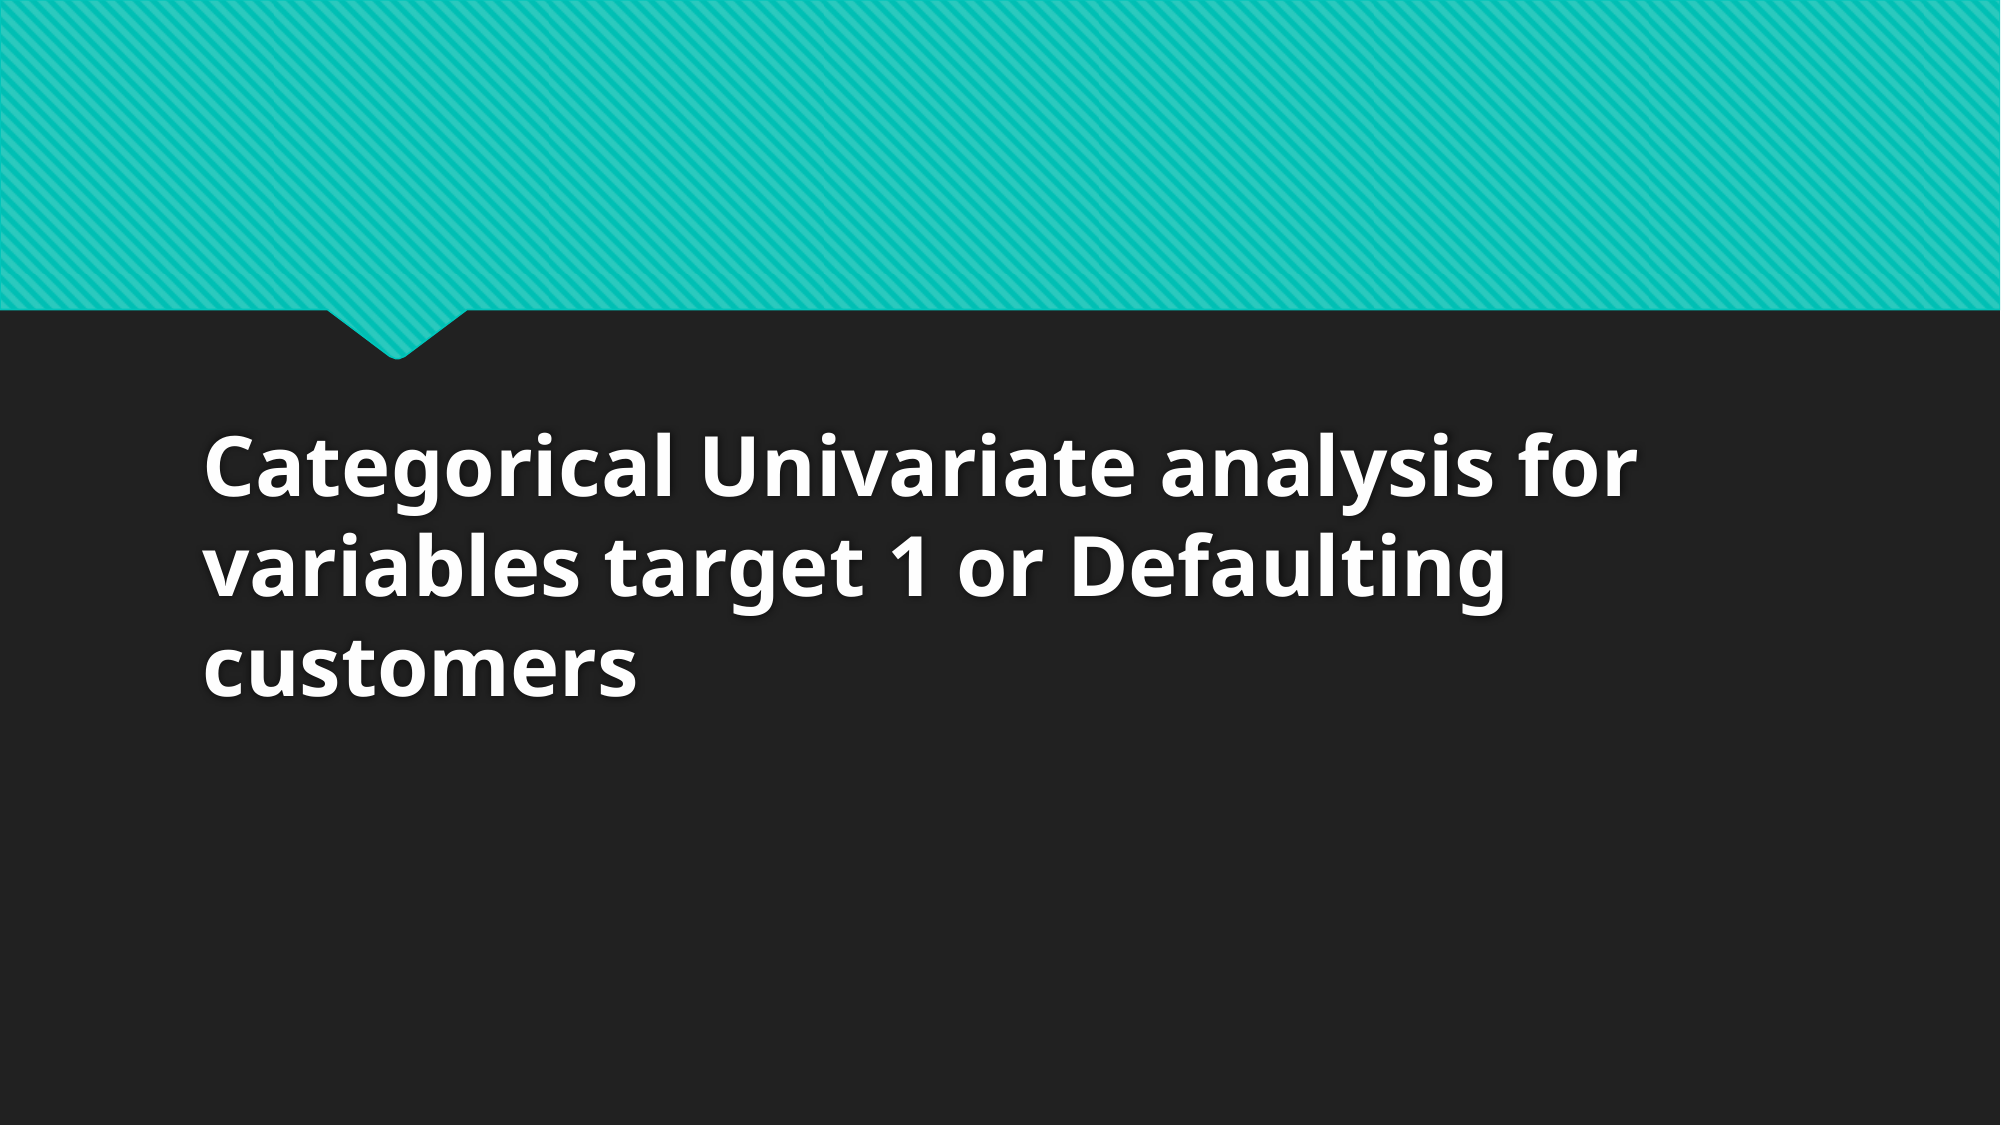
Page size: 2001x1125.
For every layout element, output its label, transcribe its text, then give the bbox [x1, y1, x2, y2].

title Categorical Univariate analysis for variables target 1 or Defaulting customers [187, 477, 1813, 721]
